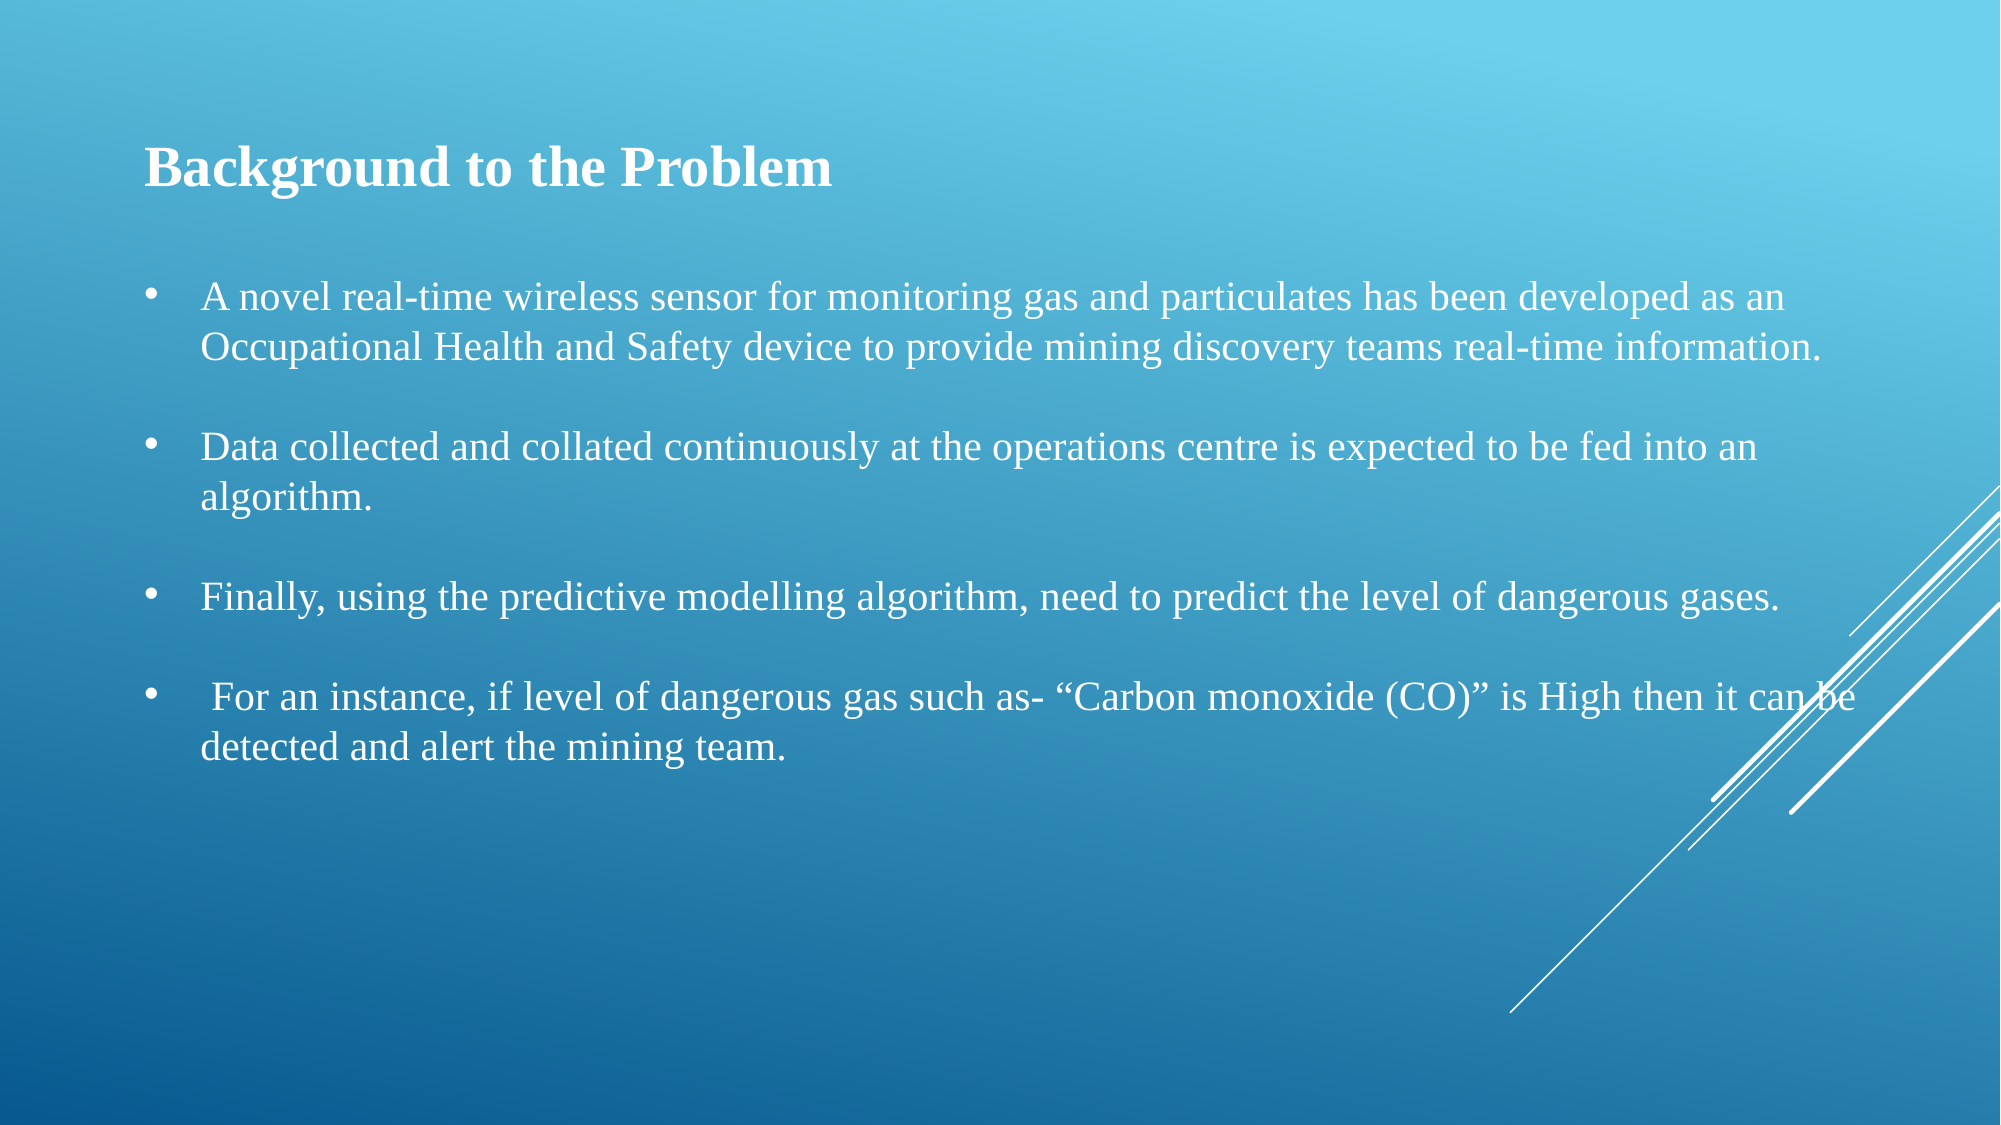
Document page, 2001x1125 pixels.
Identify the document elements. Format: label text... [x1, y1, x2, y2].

text_box Background to the Problem A novel real-time wireless sensor for monitoring gas and particulates has been developed as an Occupational Health and Safety device to provide mining discovery teams real-time information. Data collected and collated continuously at the operations centre is expected to be fed into an algorithm. Finally, using the predictive modelling algorithm, need to predict the level of dangerous gases. For an instance, if level of dangerous gas such as- “Carbon monoxide (CO)” is High then it can be detected and alert the mining team. [129, 121, 1944, 822]
